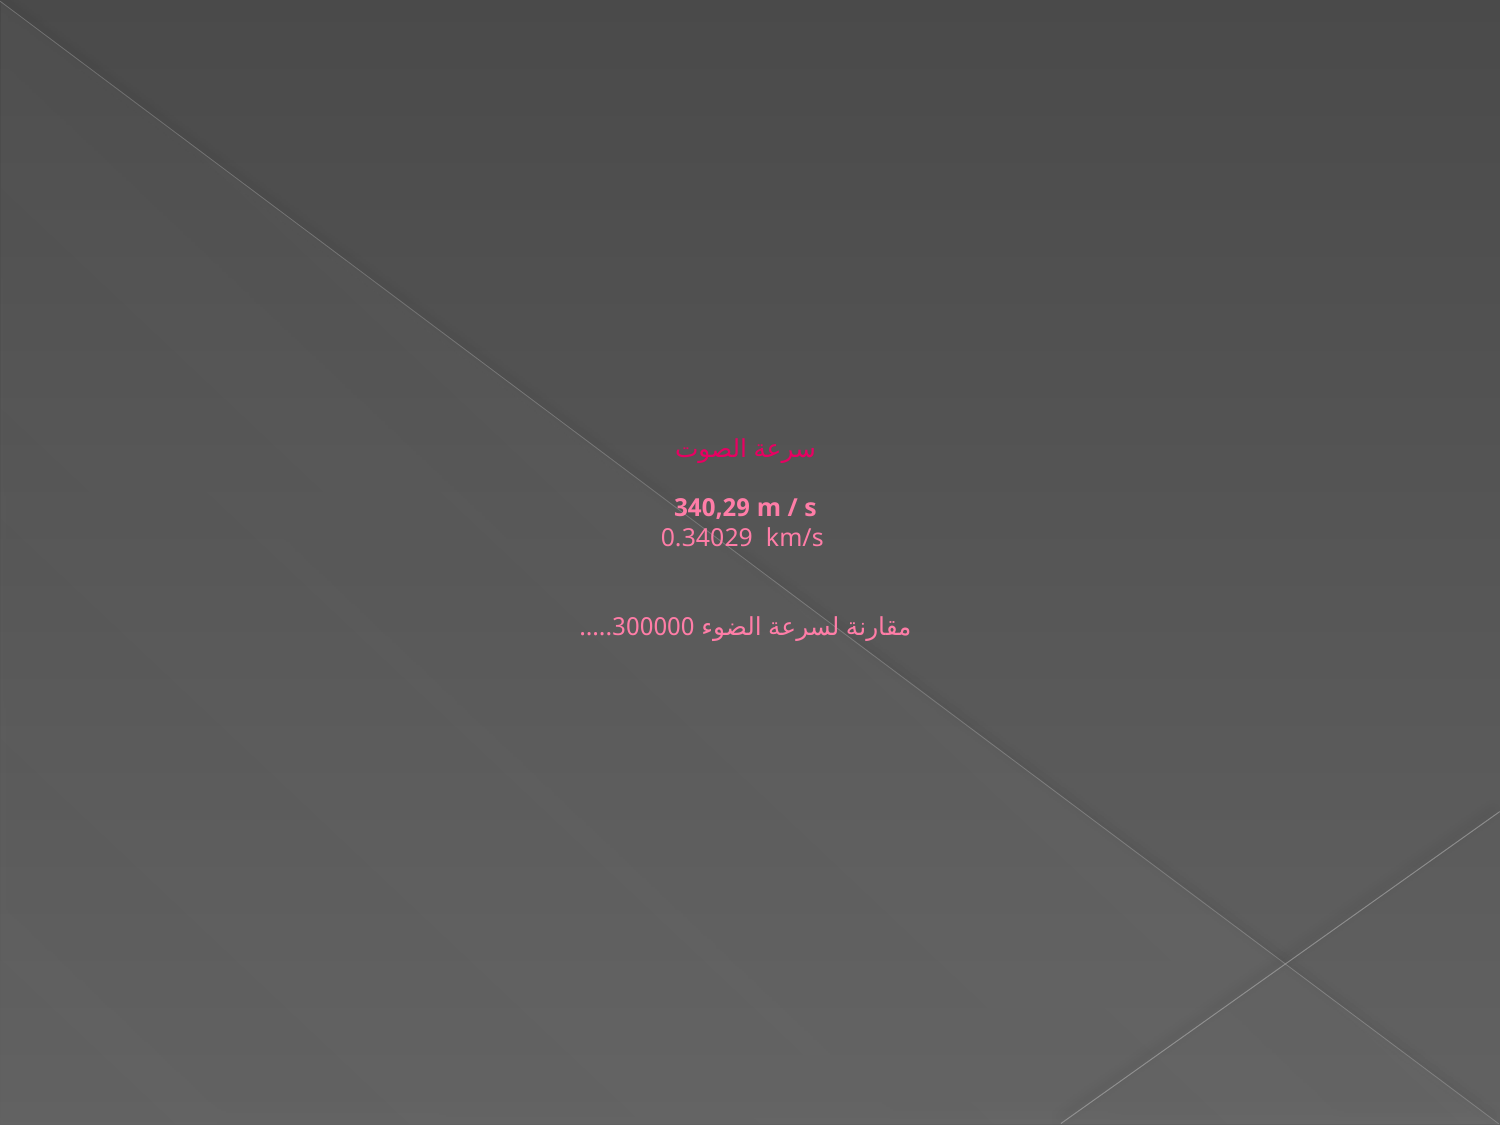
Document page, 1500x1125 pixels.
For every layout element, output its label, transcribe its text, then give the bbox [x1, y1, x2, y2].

title سرعة الصوت 340,29 m / s 0.34029 km/s …..مقارنة لسرعة الضوء 300000 [58, 421, 1409, 652]
